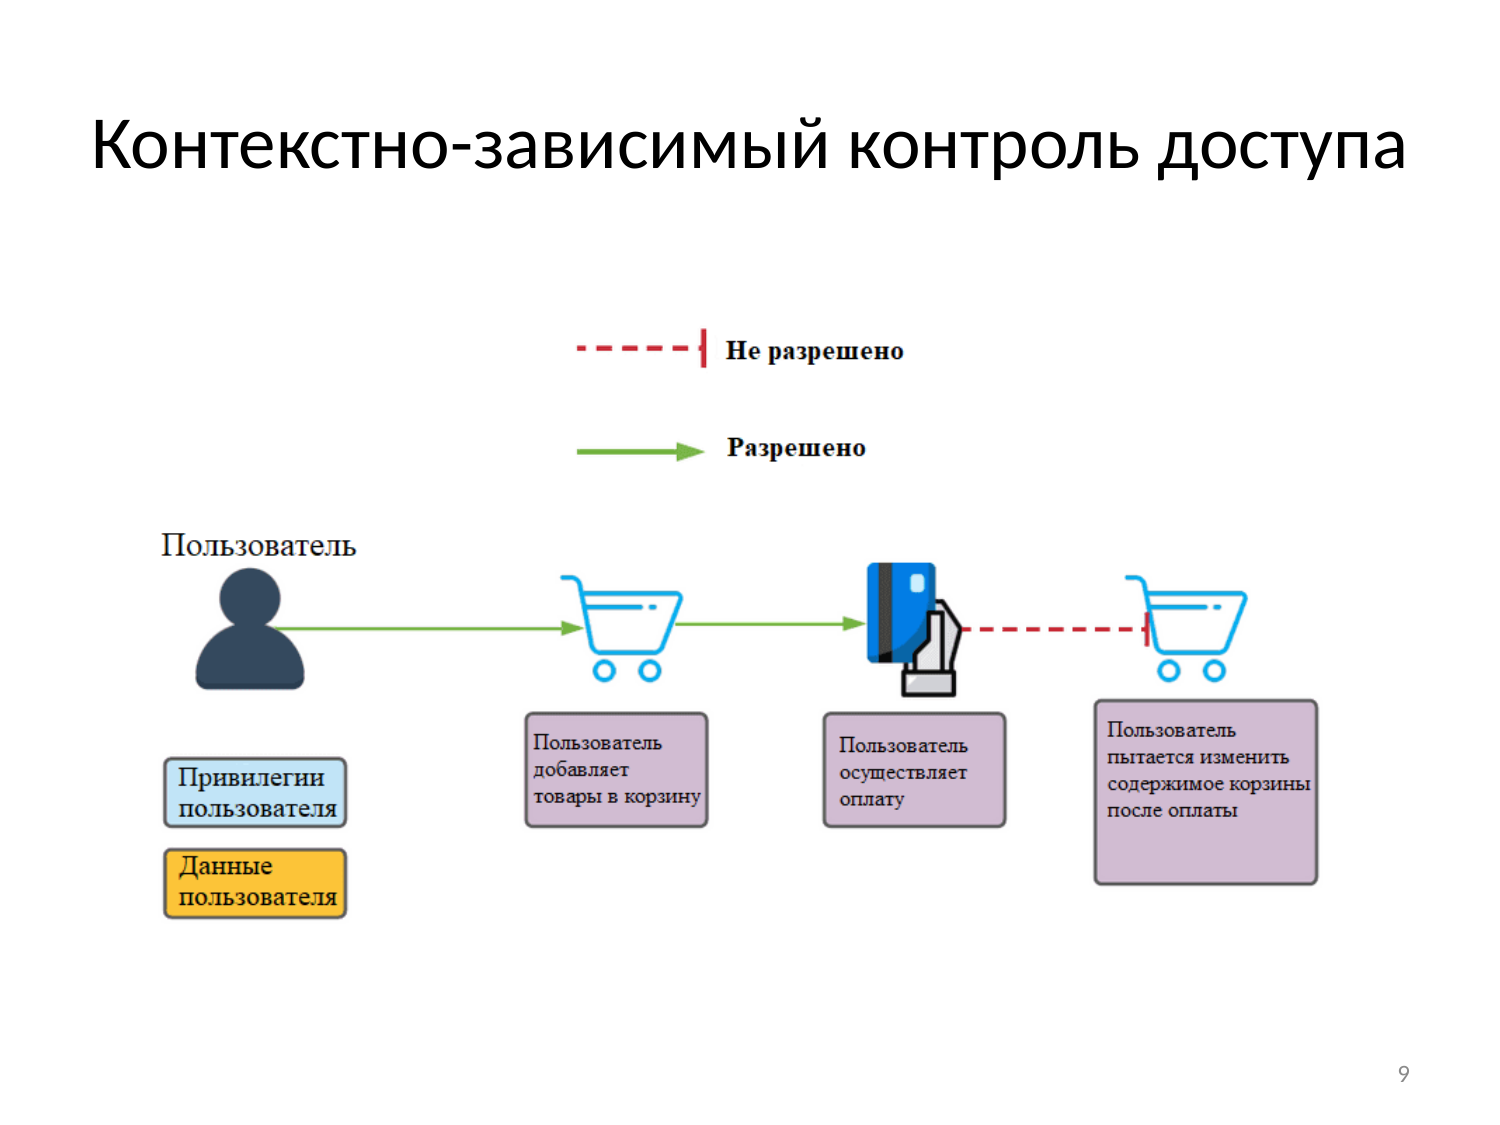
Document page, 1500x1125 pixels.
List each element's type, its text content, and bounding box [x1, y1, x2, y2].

title Контекстно-зависимый контроль доступа [75, 45, 1425, 233]
picture [117, 205, 1359, 1006]
slide_number 9 [1074, 1042, 1425, 1103]
